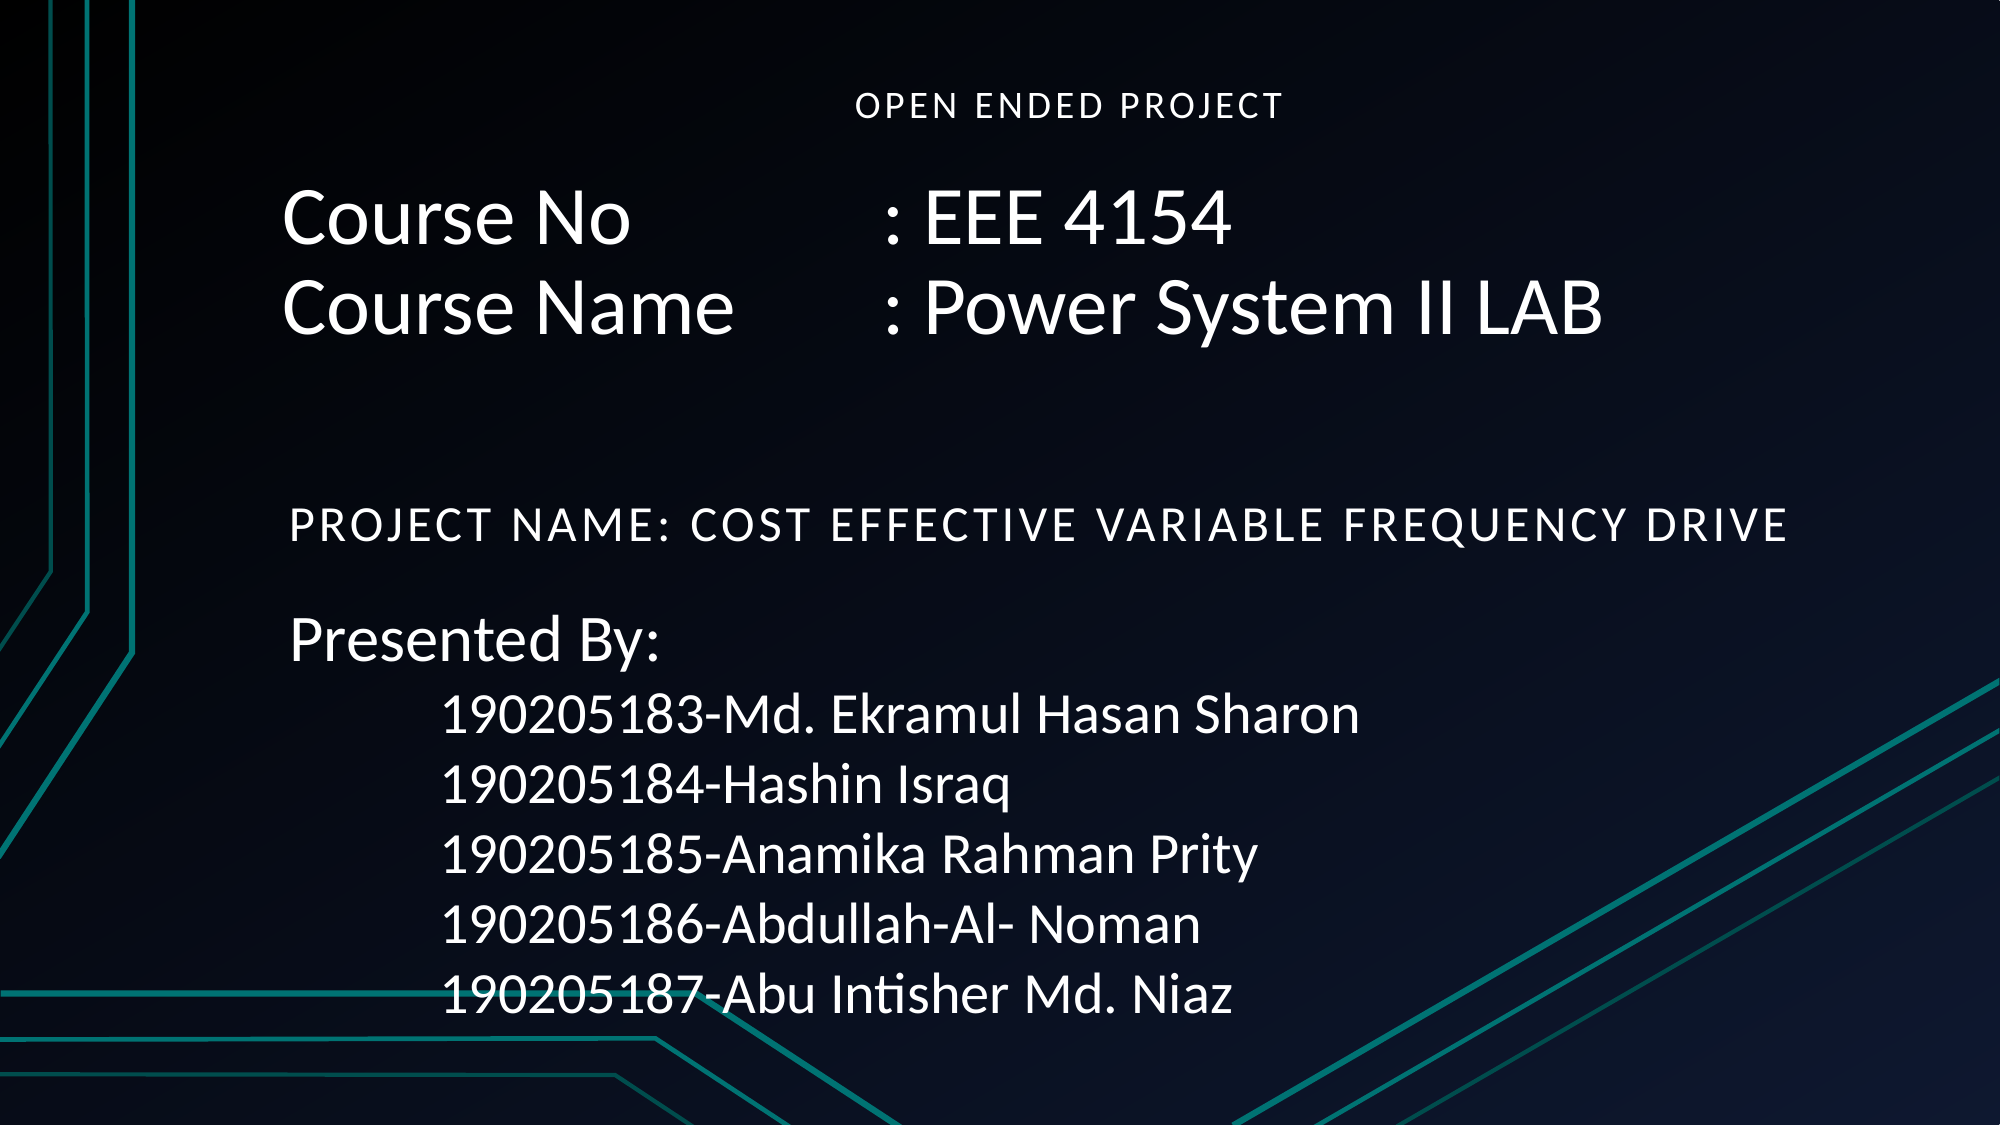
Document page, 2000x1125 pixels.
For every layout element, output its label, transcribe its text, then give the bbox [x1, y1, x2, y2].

text_box Presented By: 190205183-Md. Ekramul Hasan Sharon 190205184-Hashin Israq 190205185-Anamika Rahman Prity 190205186-Abdullah-Al- Noman 190205187-Abu Intisher Md. Niaz [274, 587, 1863, 1102]
subtitle OPEN ENDED PROJECT [746, 75, 1391, 138]
text_box Project name: Cost Effective Variable Frequency Drive [174, 487, 2000, 563]
title Course No : EEE 4154 Course Name : Power System II LAB [262, 75, 1650, 363]
